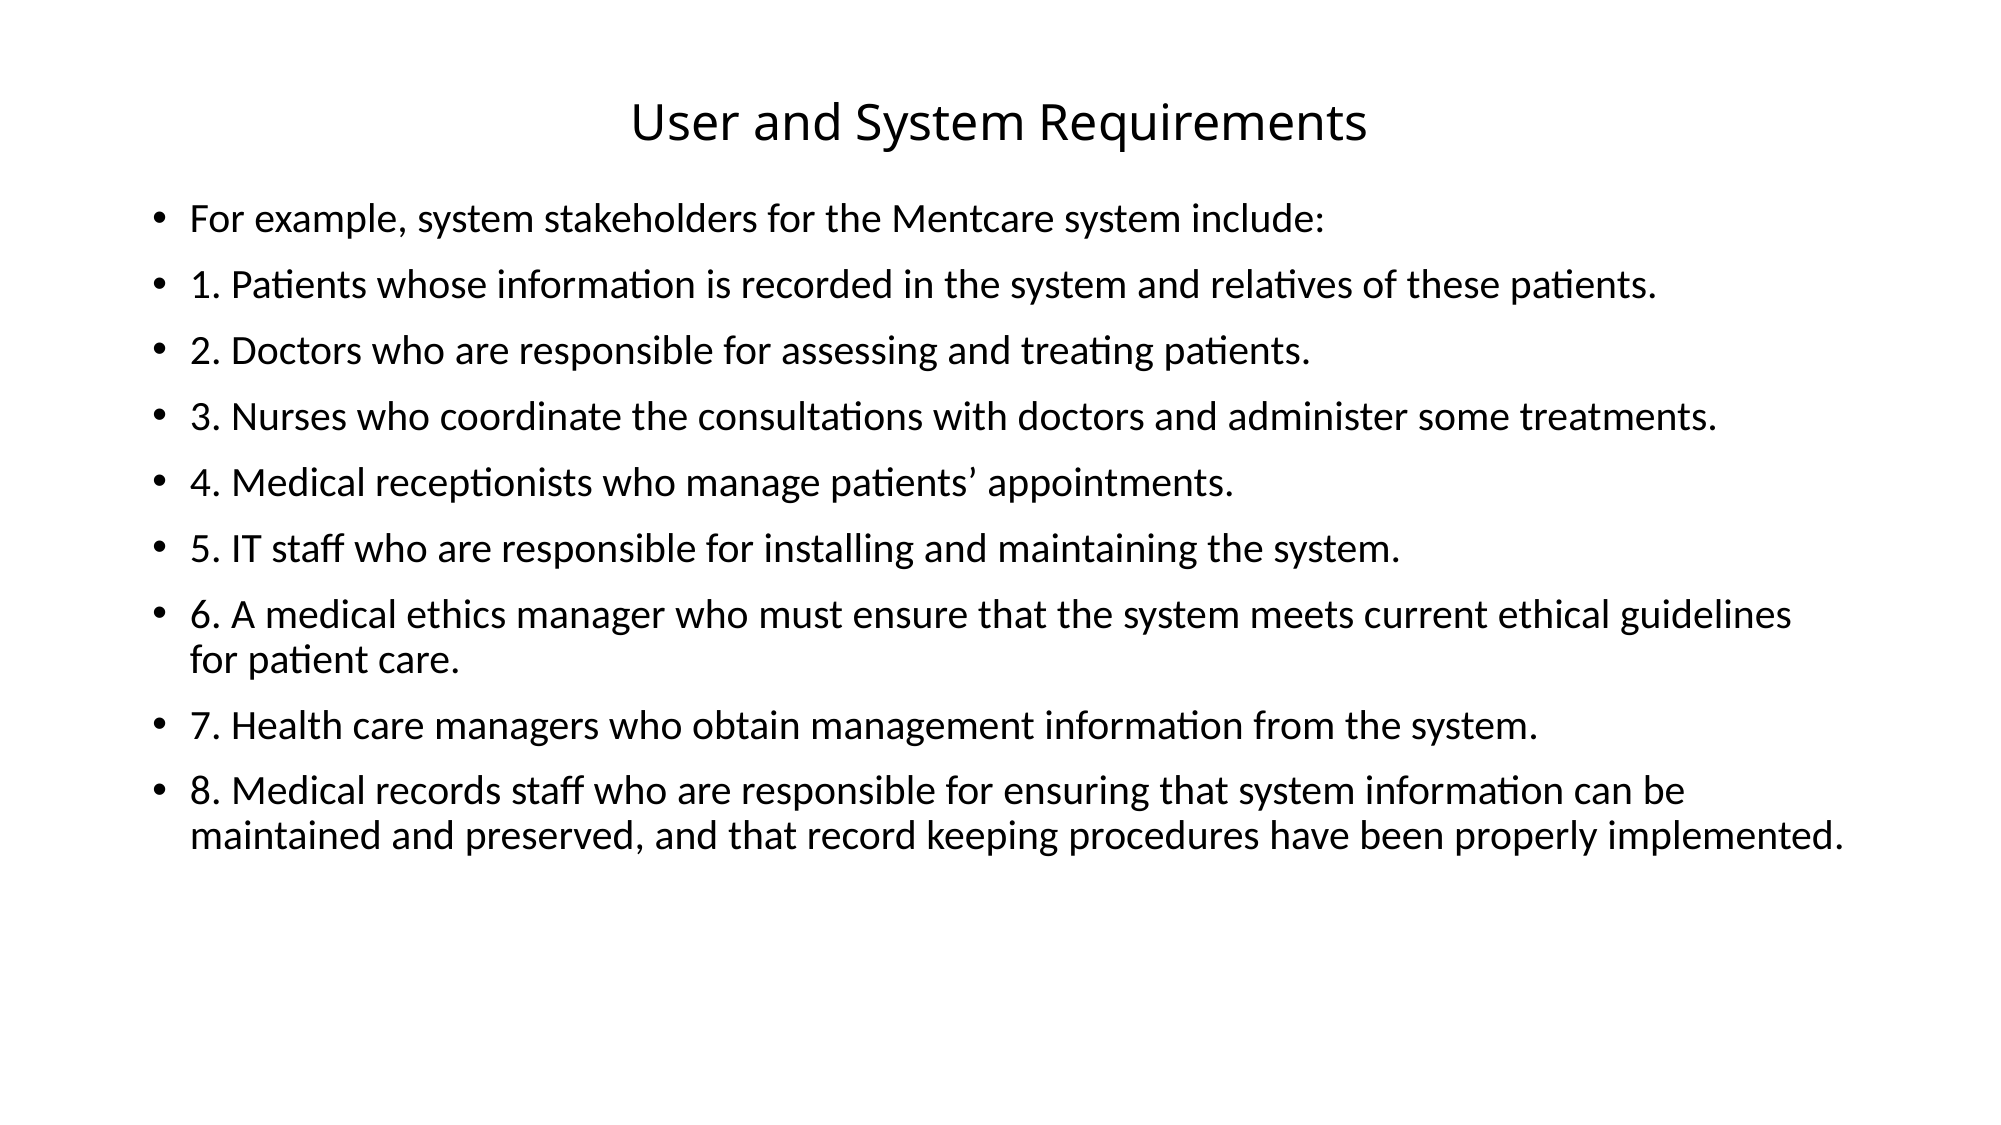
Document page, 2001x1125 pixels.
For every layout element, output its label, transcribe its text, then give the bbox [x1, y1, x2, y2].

title User and System Requirements [137, 59, 1863, 189]
list For example, system stakeholders for the Mentcare system include: 1. Patients whose information is recorded in the system and relatives of these patients. 2. Doctors who are responsible for assessing and treating patients. 3. Nurses who coordinate the consultations with doctors and administer some treatments. 4. Medical receptionists who manage patients’ appointments. 5. IT staff who are responsible for installing and maintaining the system. 6. A medical ethics manager who must ensure that the system meets current ethical guidelines for patient care. 7. Health care managers who obtain management information from the system. 8. Medical records staff who are responsible for ensuring that system information can be maintained and preserved, and that record keeping procedures have been properly implemented. [137, 189, 1863, 1014]
